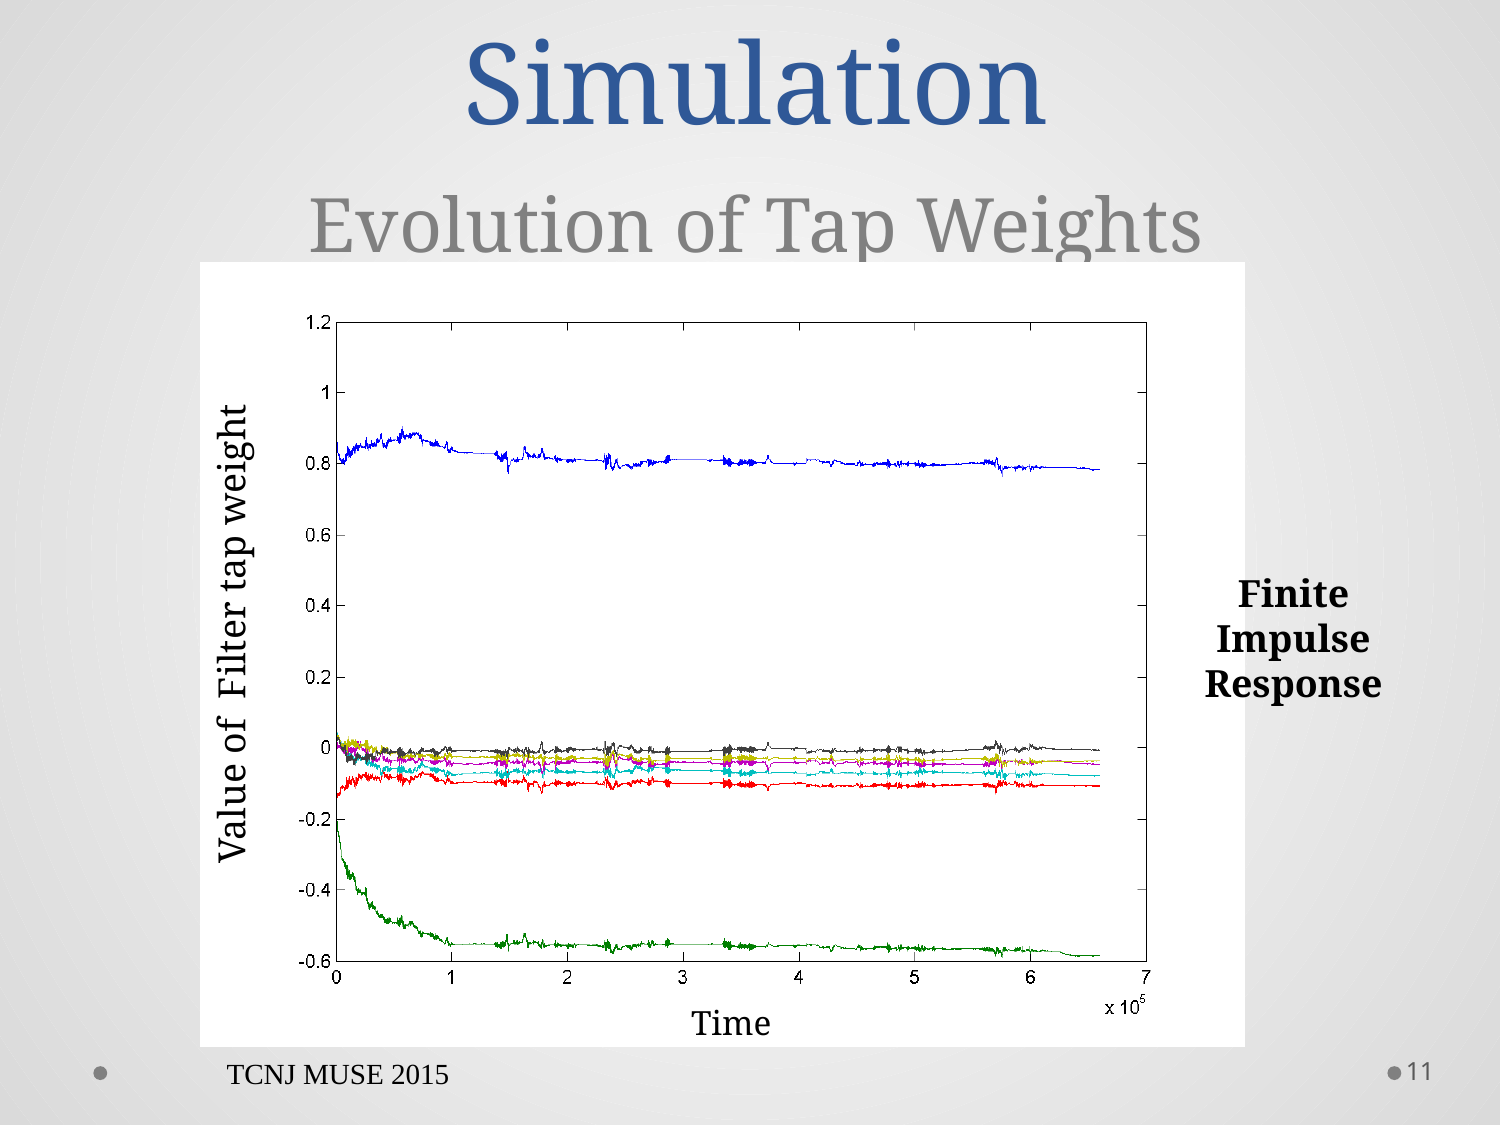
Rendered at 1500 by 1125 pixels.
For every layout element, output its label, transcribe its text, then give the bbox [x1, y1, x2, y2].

footer TCNJ MUSE 2015 [108, 1042, 576, 1103]
title Simulation Evolution of Tap Weights [75, 24, 1438, 275]
slide_number 11 [1401, 1042, 1494, 1103]
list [199, 262, 1246, 1047]
text_box Finite Impulse Response [1250, 562, 1400, 713]
